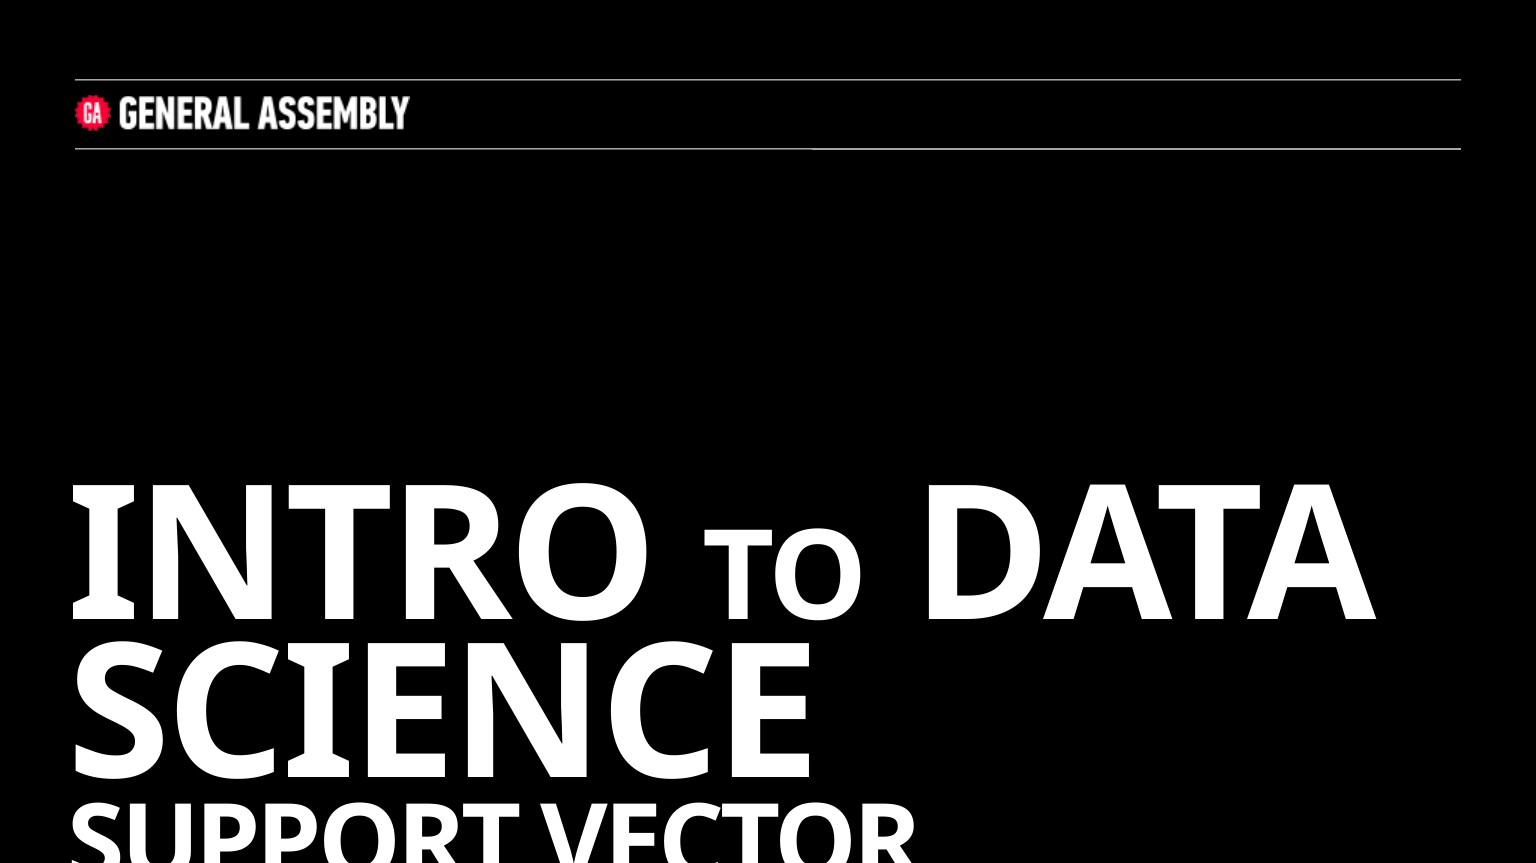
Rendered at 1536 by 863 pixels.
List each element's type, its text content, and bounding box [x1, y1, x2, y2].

title INTRO to DATA SCIENCE support vector machines [67, 493, 1458, 744]
picture [75, 95, 410, 131]
